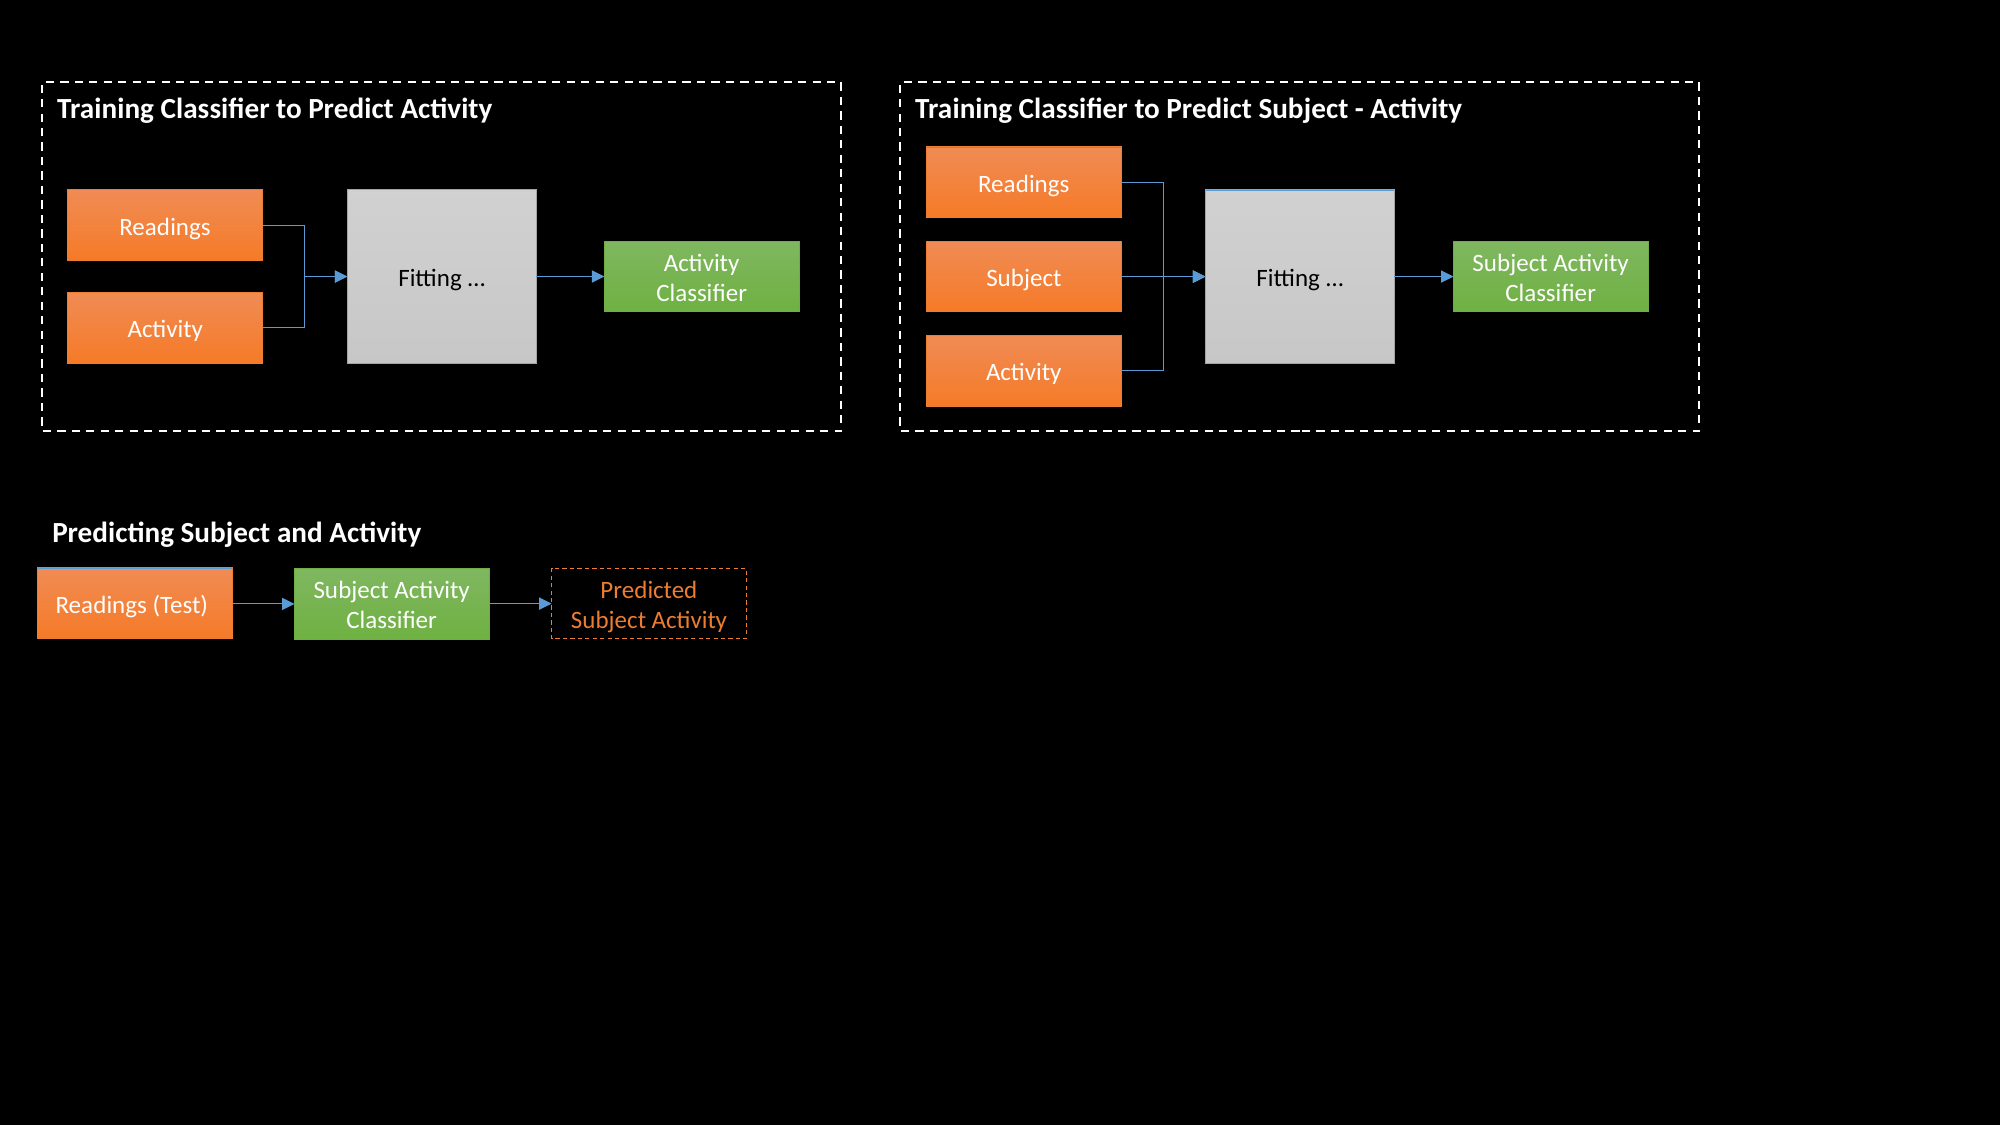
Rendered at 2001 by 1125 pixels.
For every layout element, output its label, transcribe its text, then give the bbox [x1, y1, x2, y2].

text_box Predicting Subject and Activity [36, 505, 644, 554]
text_box Subject Activity Classifier [294, 568, 490, 640]
text_box Predicted Subject Activity [551, 568, 747, 639]
text_box Training Classifier to Predict Activity [41, 81, 842, 432]
text_box Readings (Test) [37, 567, 233, 639]
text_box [1121, 277, 1206, 371]
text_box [262, 276, 348, 328]
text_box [1121, 182, 1206, 276]
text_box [262, 225, 348, 276]
text_box Training Classifier to Predict Subject - Activity [899, 81, 1700, 432]
